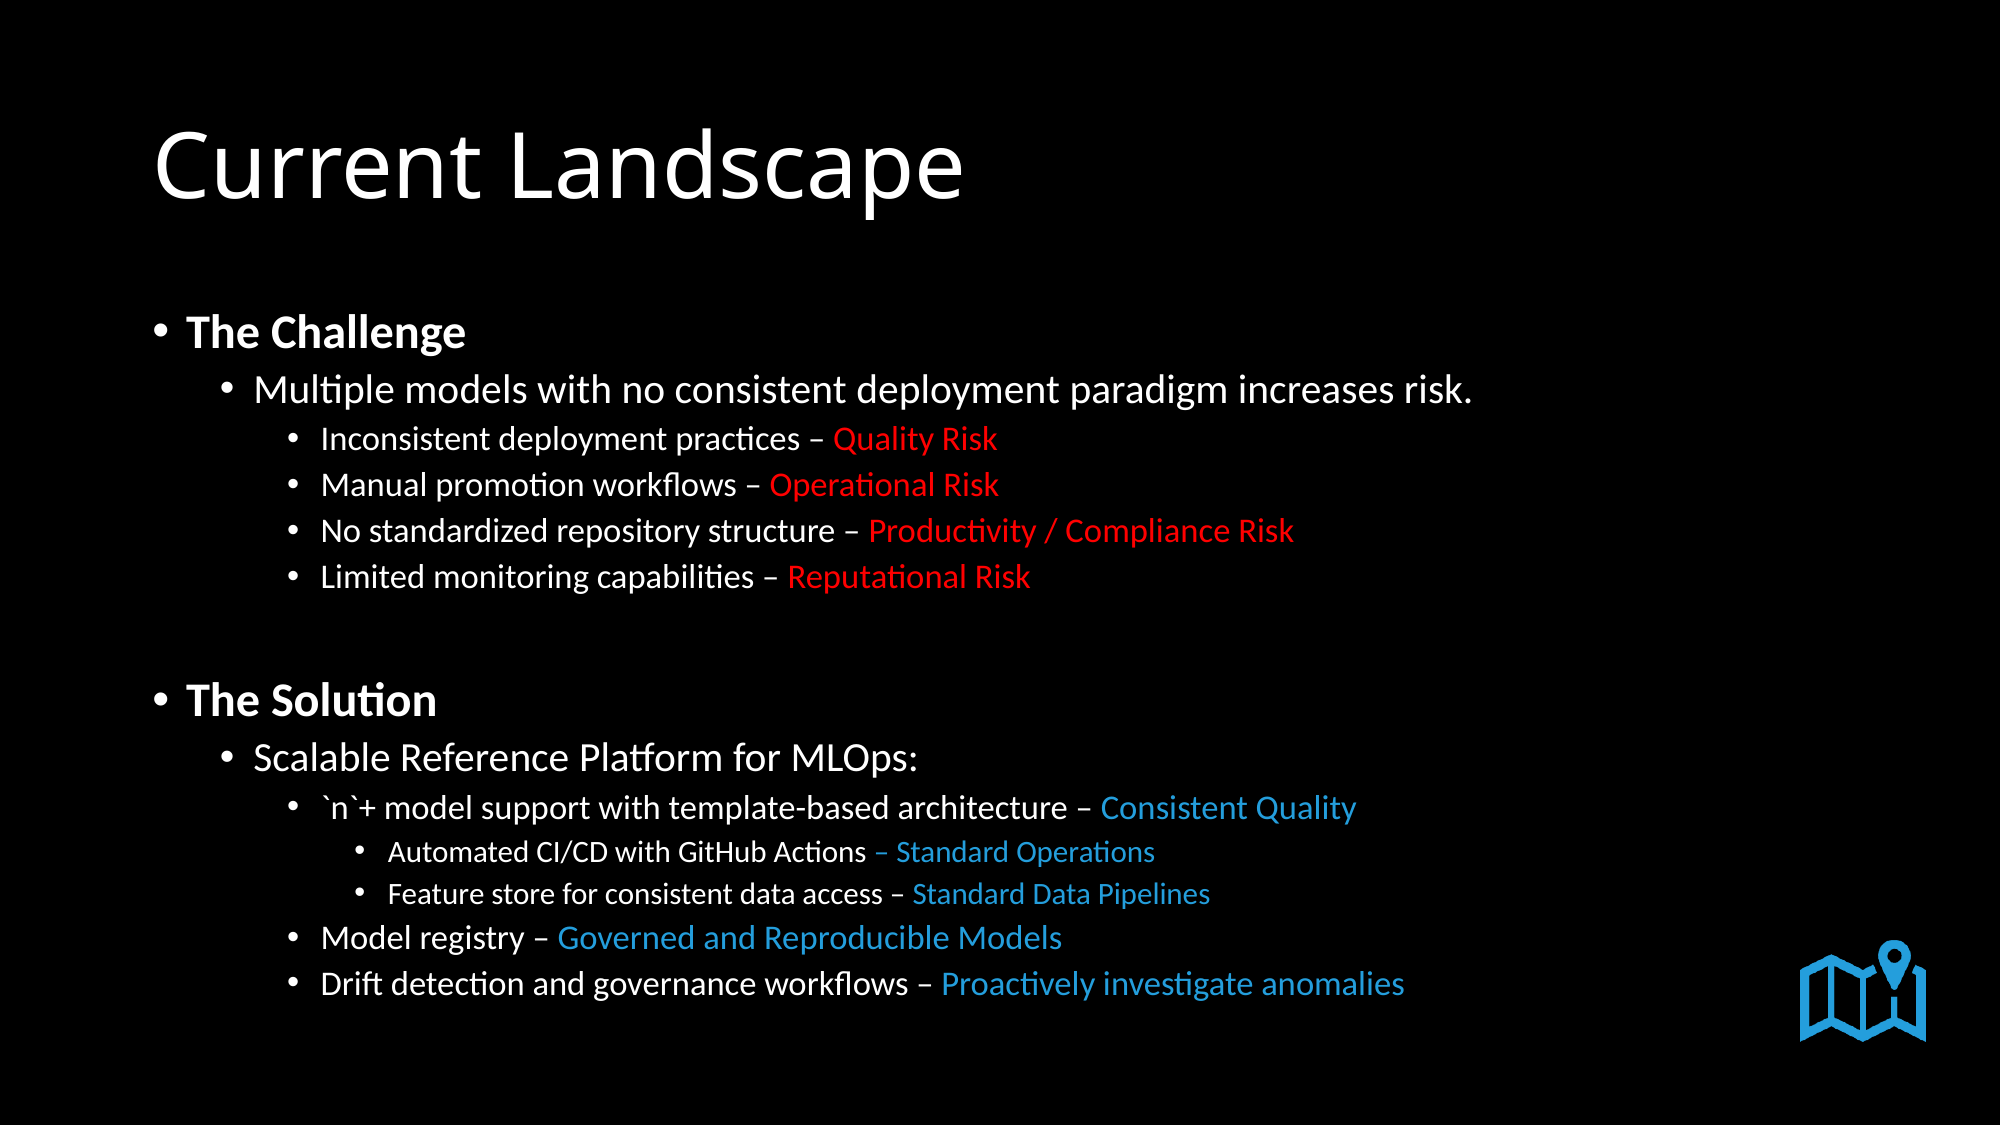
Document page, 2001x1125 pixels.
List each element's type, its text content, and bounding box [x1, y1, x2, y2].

list The Challenge Multiple models with no consistent deployment paradigm increases risk. Inconsistent deployment practices – Quality Risk Manual promotion workflows – Operational Risk No standardized repository structure – Productivity / Compliance Risk Limited monitoring capabilities – Reputational Risk The Solution Scalable Reference Platform for MLOps: `n`+ model support with template-based architecture – Consistent Quality Automated CI/CD with GitHub Actions – Standard Operations Feature store for consistent data access – Standard Data Pipelines Model registry – Governed and Reproducible Models Drift detection and governance workflows – Proactively investigate anomalies [137, 299, 1863, 1014]
picture [1787, 915, 1938, 1066]
title Current Landscape [137, 59, 1863, 278]
